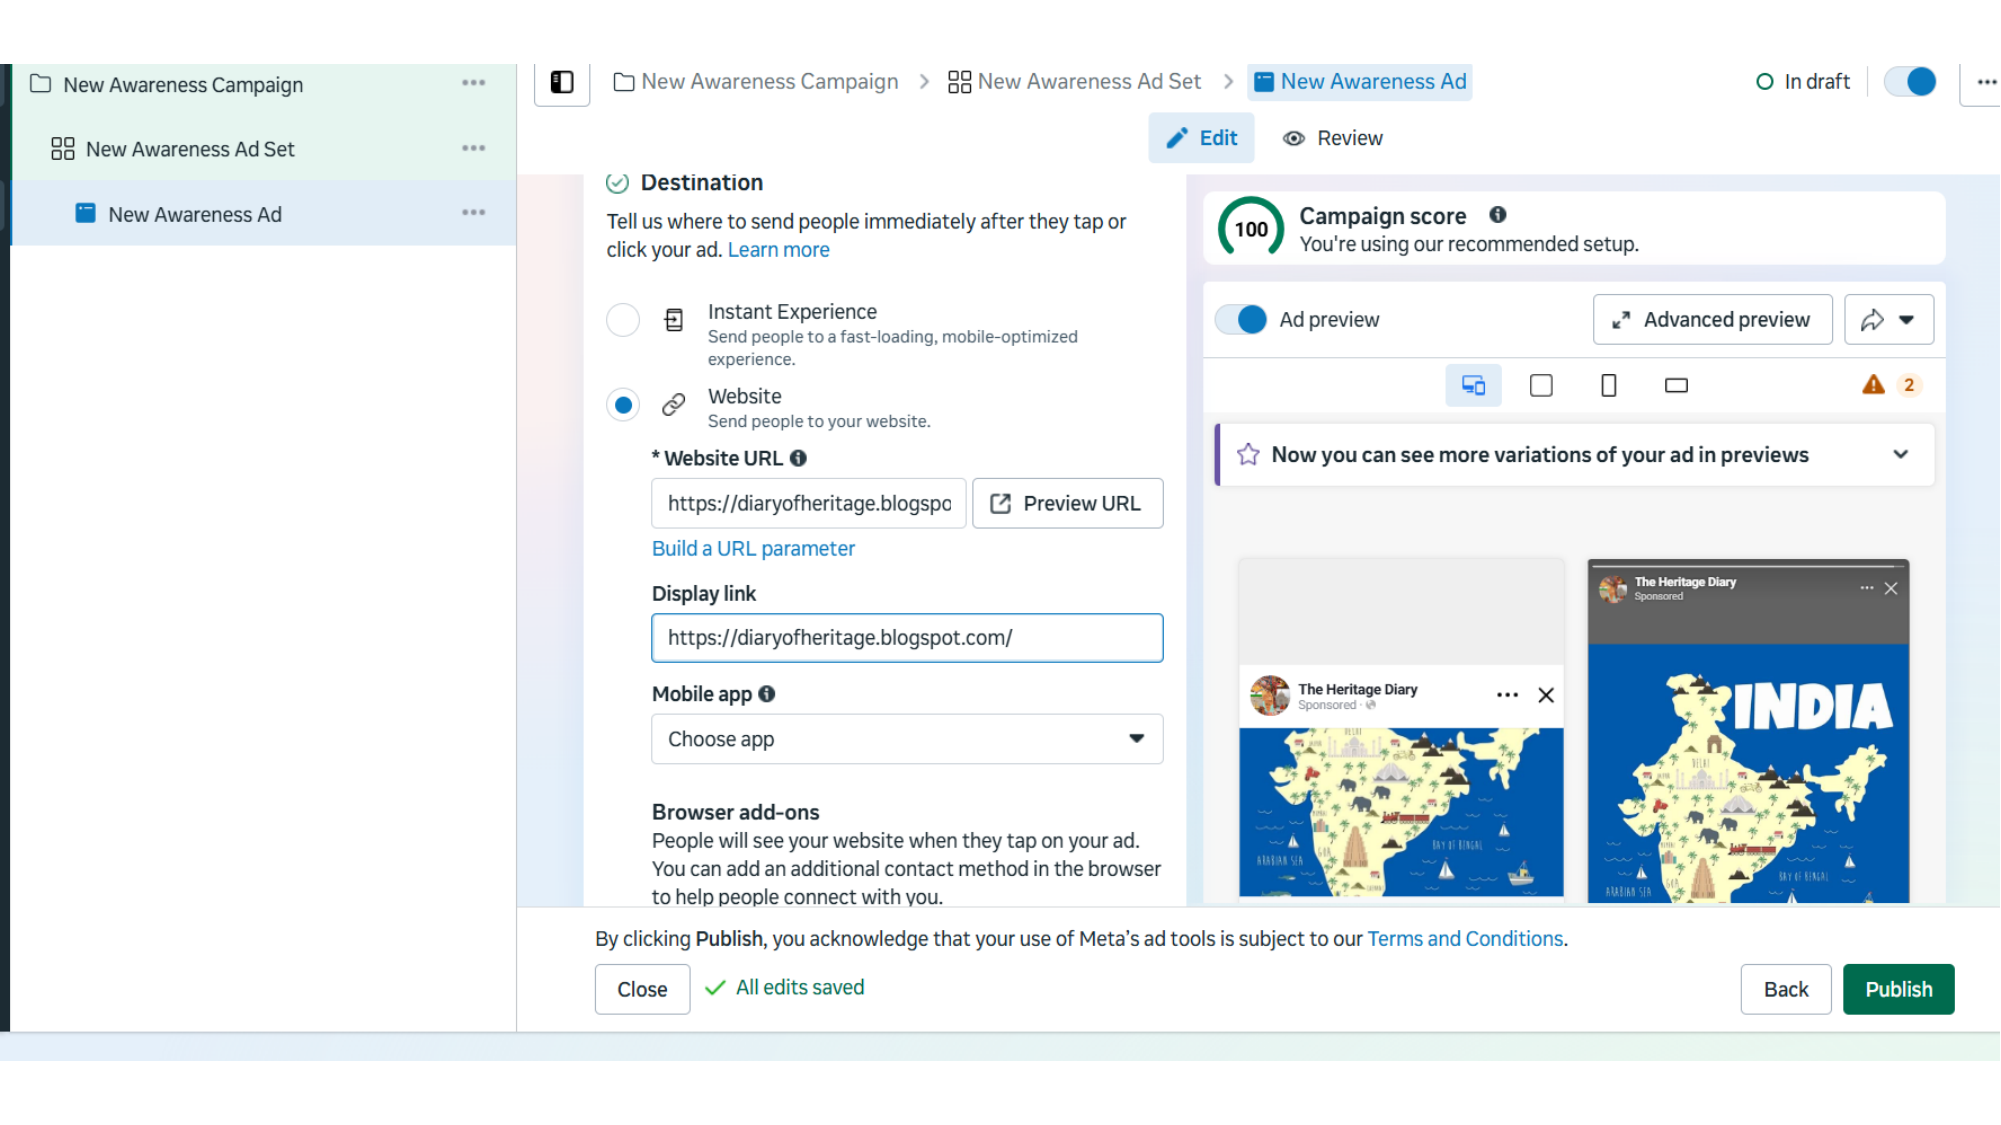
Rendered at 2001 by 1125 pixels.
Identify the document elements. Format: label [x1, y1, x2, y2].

picture [0, 64, 2000, 1061]
